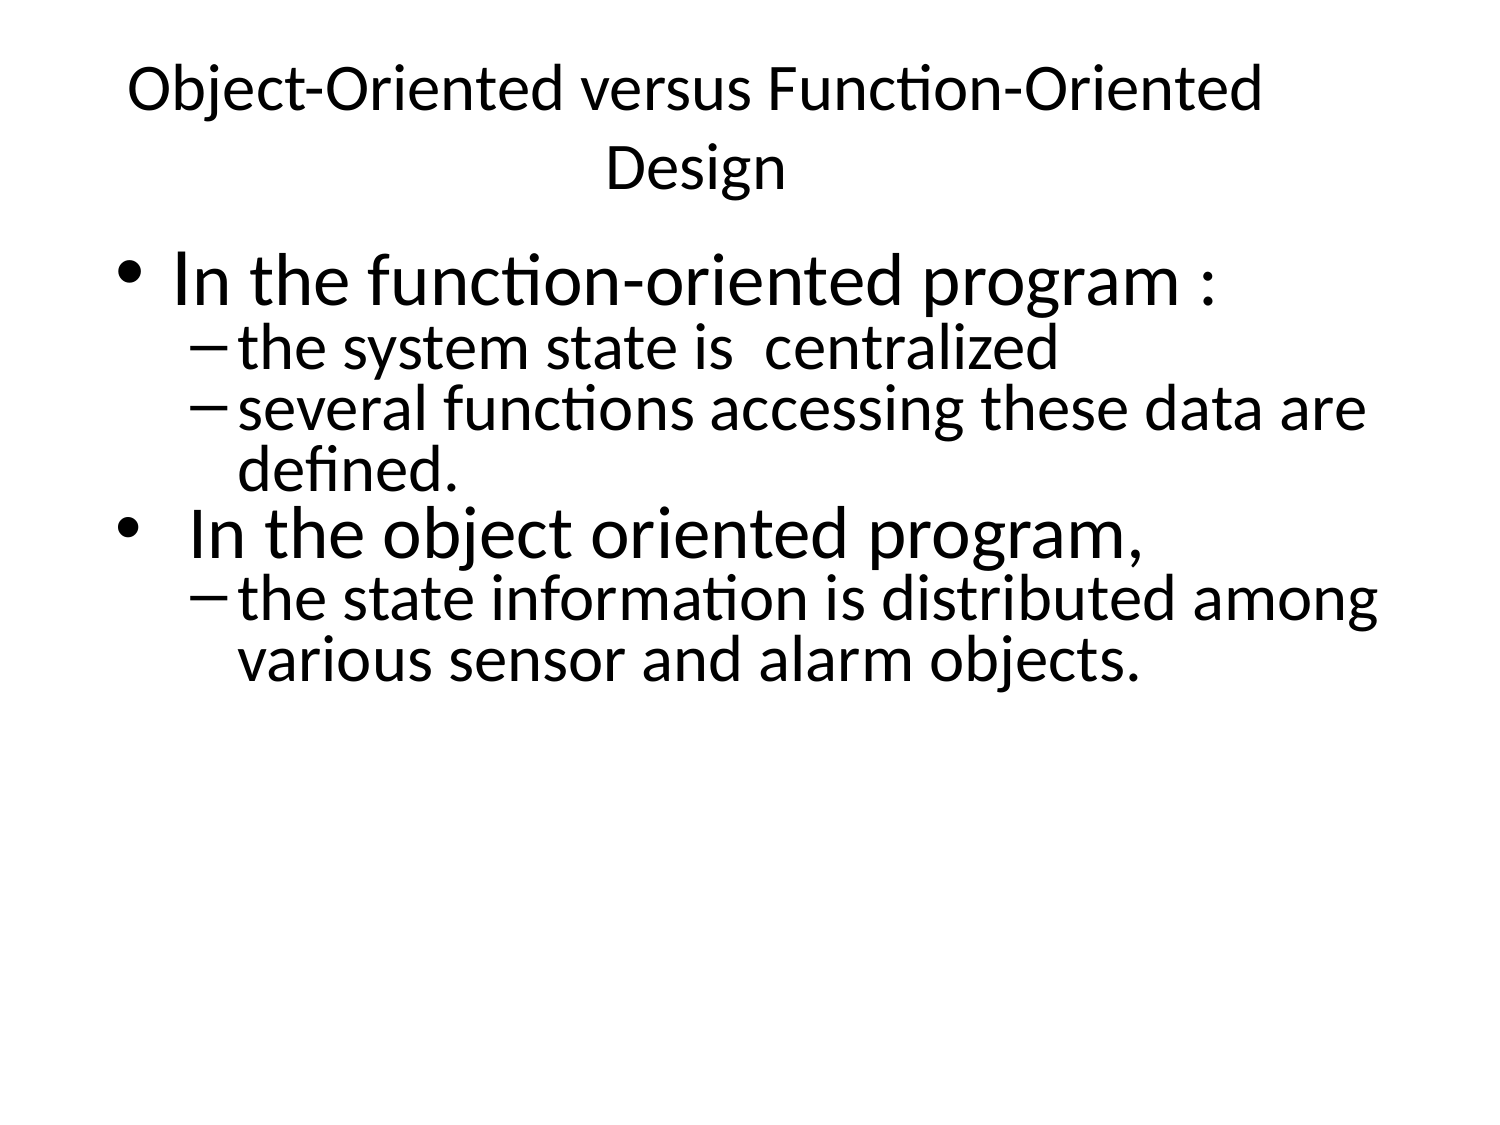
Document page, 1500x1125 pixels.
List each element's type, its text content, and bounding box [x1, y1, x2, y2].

title Object-Oriented versus Function-Oriented Design [66, 29, 1342, 217]
list In the function-oriented program : the system state is centralized several functions accessing these data are defined. In the object oriented program, the state information is distributed among various sensor and alarm objects. [112, 237, 1387, 912]
